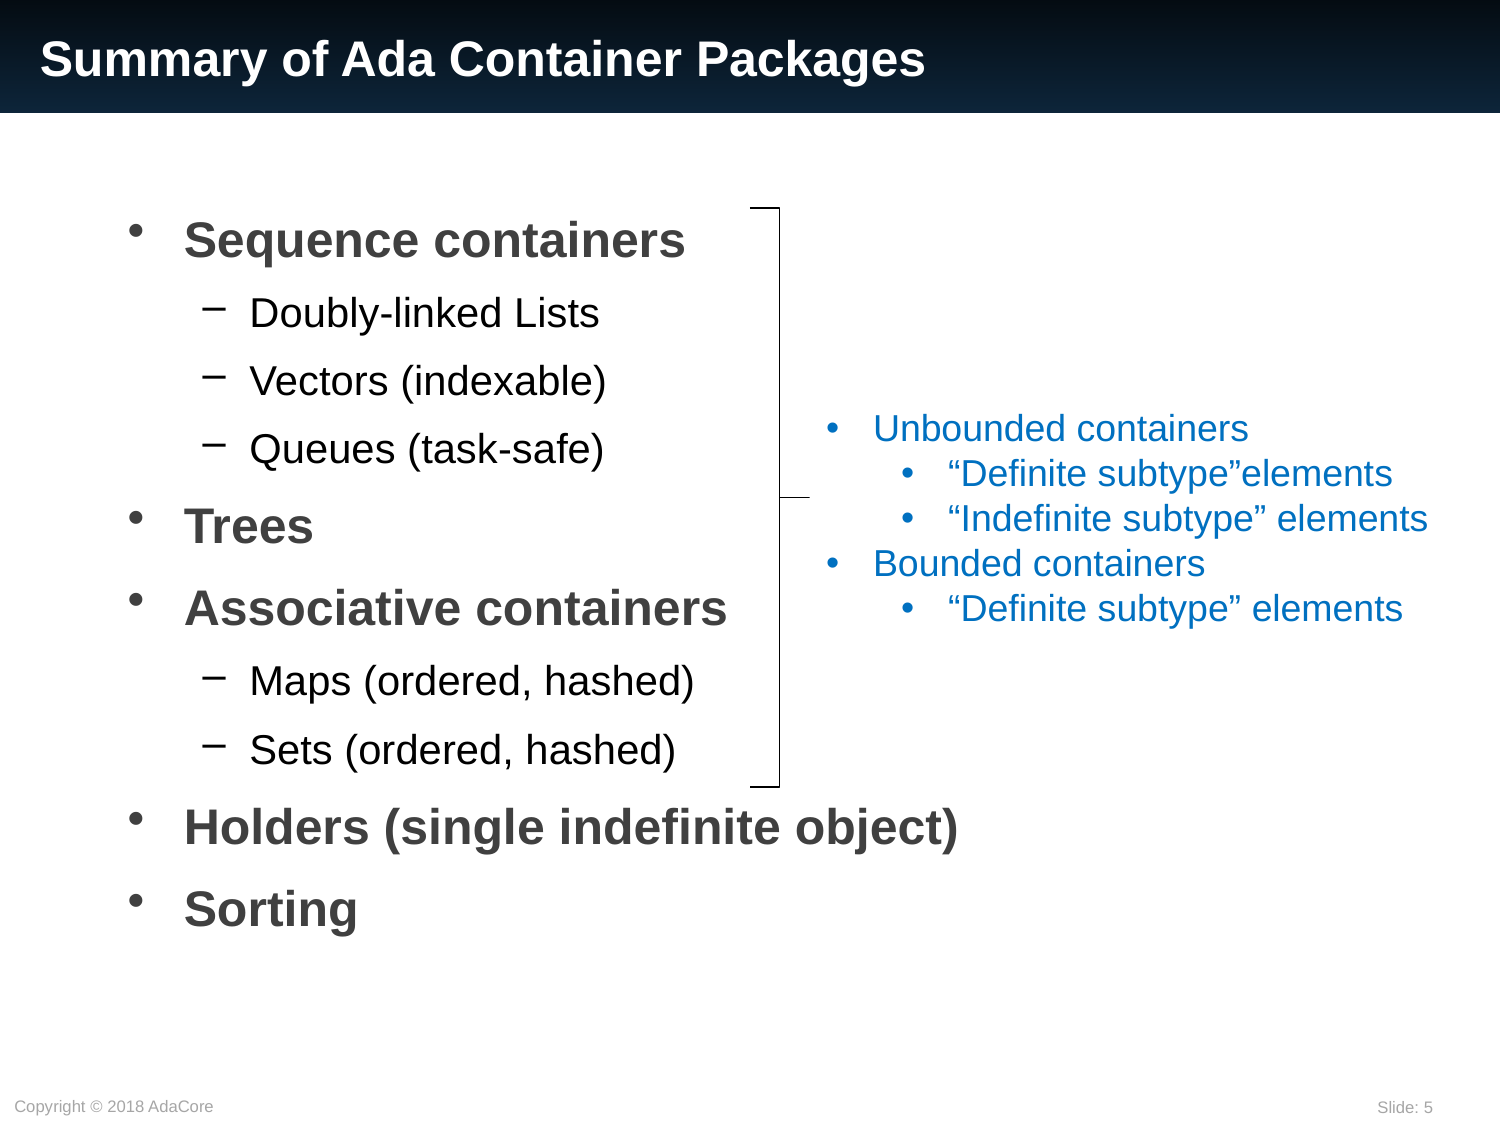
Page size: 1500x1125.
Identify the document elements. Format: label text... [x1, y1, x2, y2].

title Summary of Ada Container Packages [24, 12, 1338, 100]
text_box Unbounded containers “Definite subtype”elements “Indefinite subtype” elements Bounded containers “Definite subtype” elements [811, 397, 1444, 637]
list Sequence containers Doubly-linked Lists Vectors (indexable) Queues (task-safe) Trees Associative containers Maps (ordered, hashed) Sets (ordered, hashed) Holders (single indefinite object) Sorting [112, 187, 1400, 1063]
text_box [749, 207, 810, 788]
